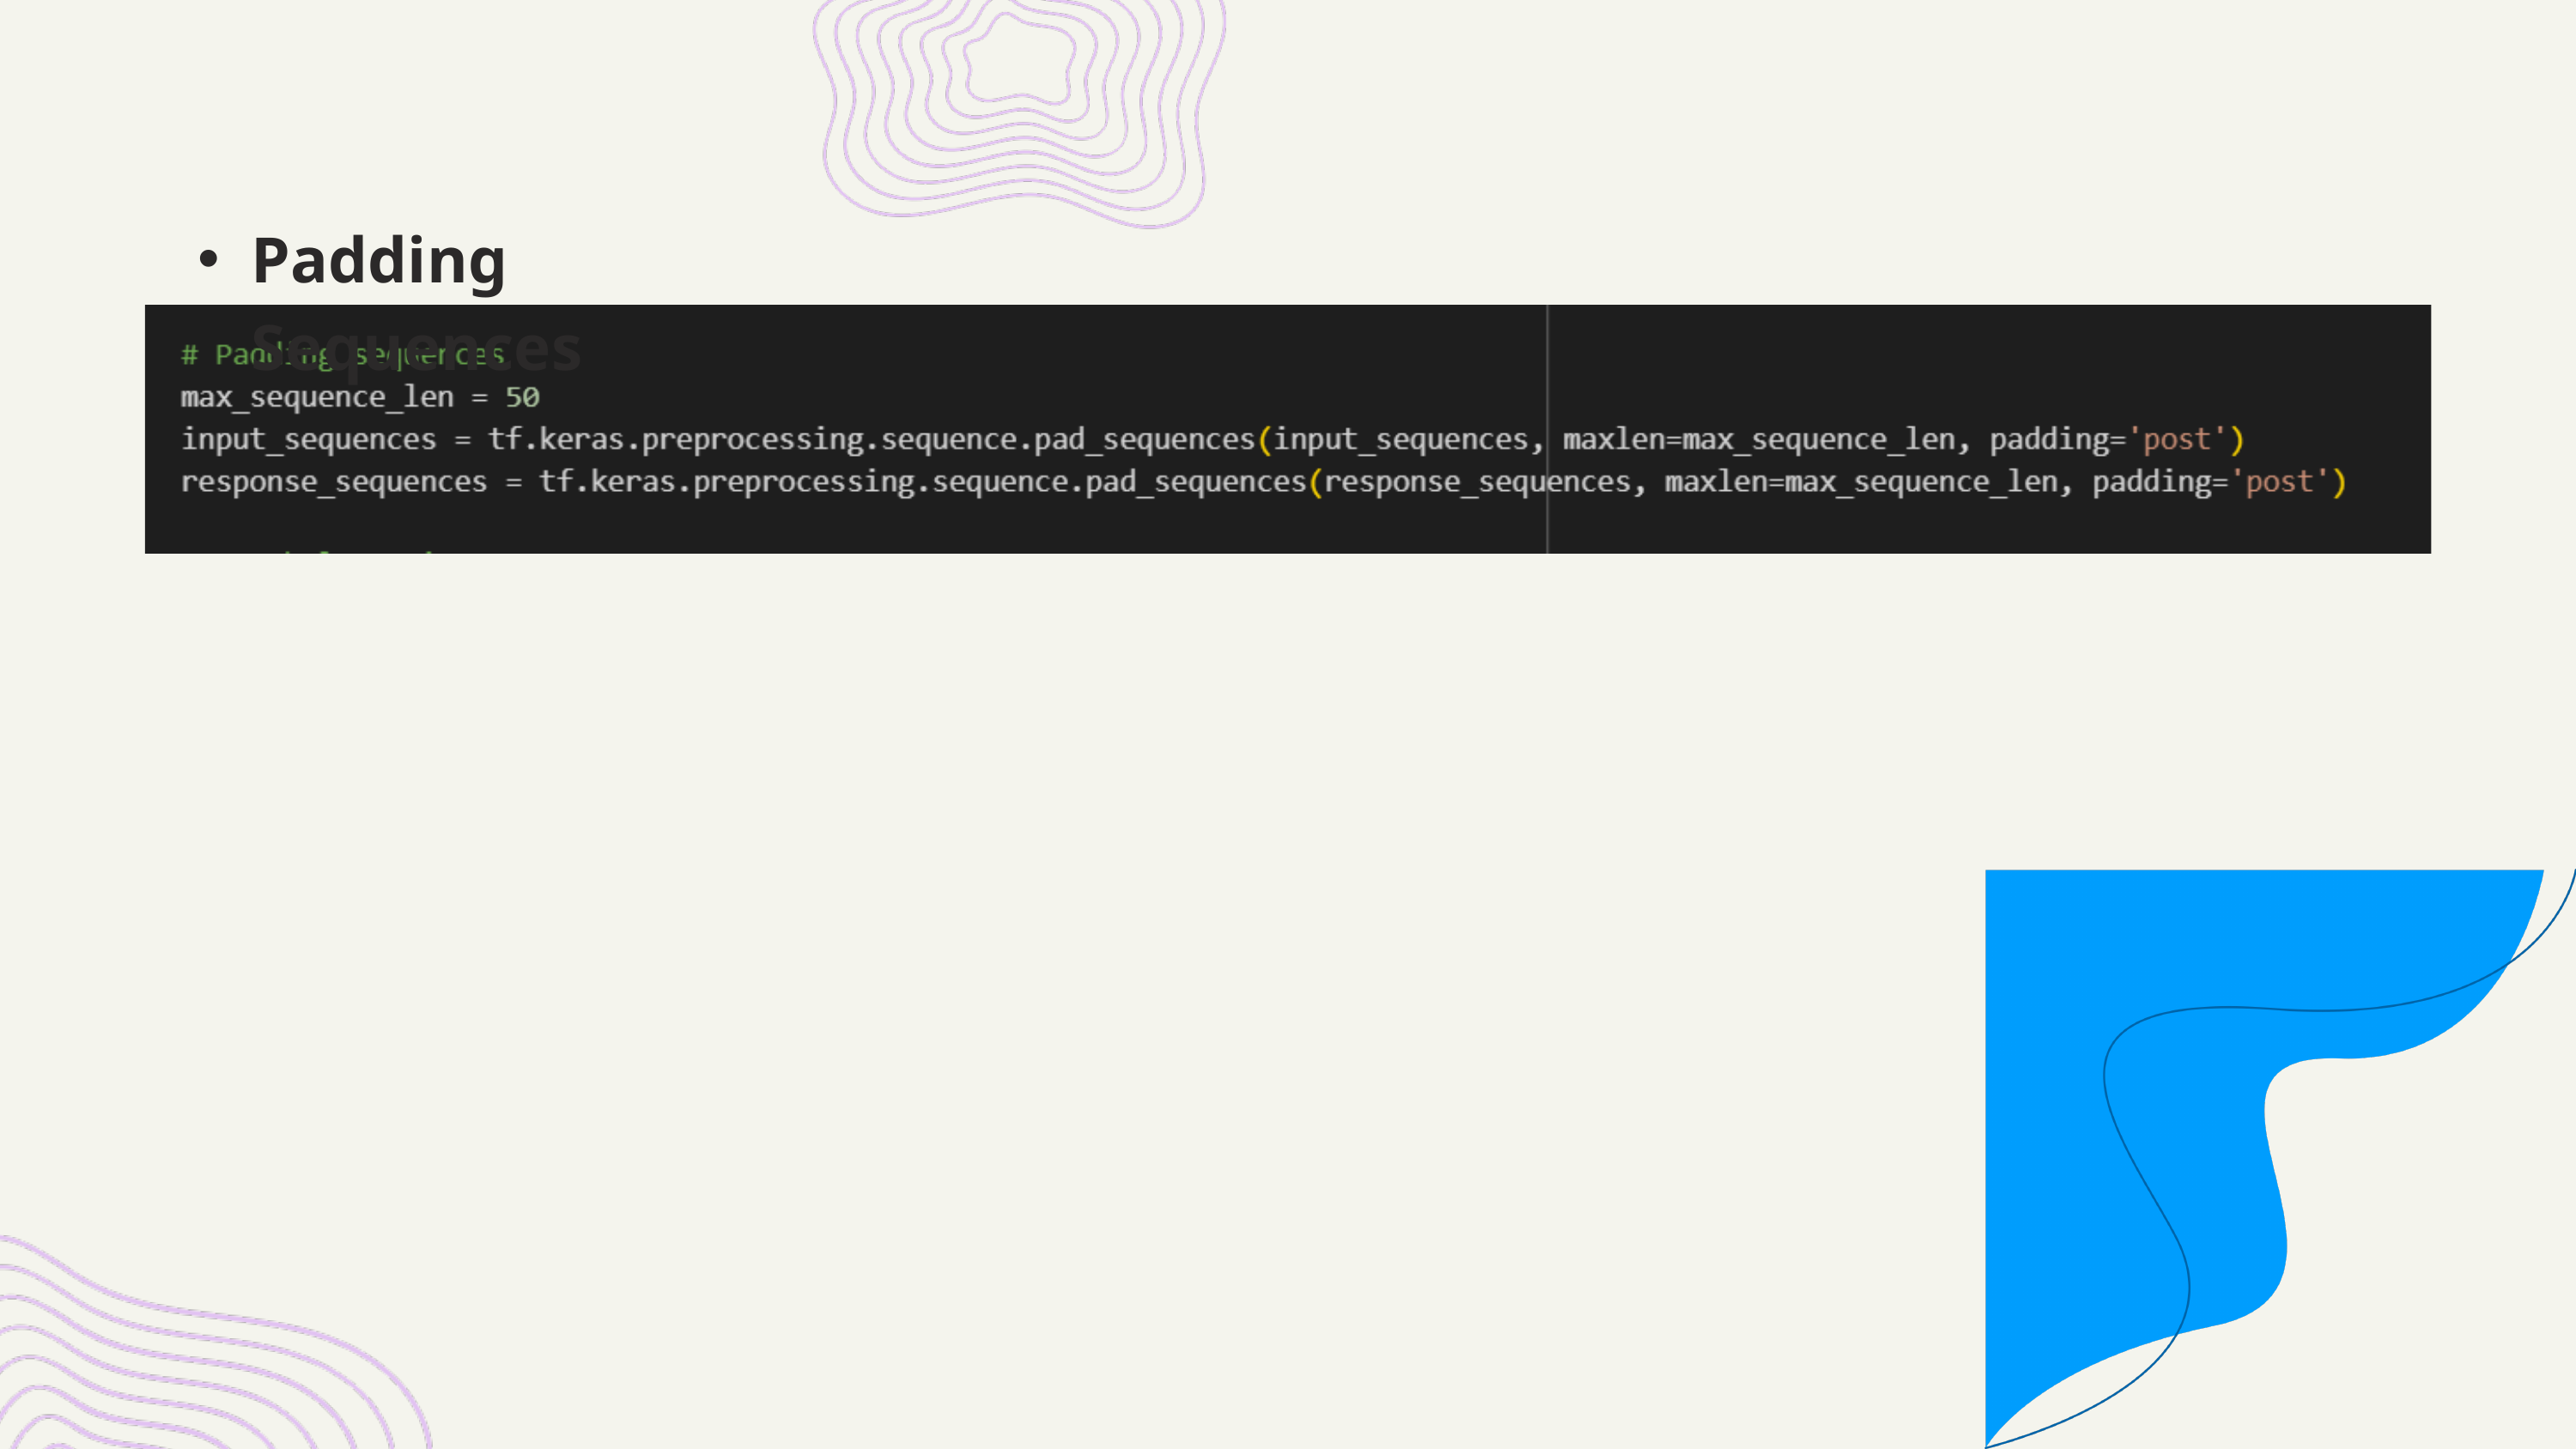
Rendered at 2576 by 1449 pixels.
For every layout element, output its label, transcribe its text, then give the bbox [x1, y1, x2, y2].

text_box [811, 0, 1227, 231]
text_box [144, 305, 2432, 554]
text_box Padding Sequences [144, 207, 852, 383]
text_box [0, 1234, 434, 1449]
text_box [1984, 869, 2576, 1449]
